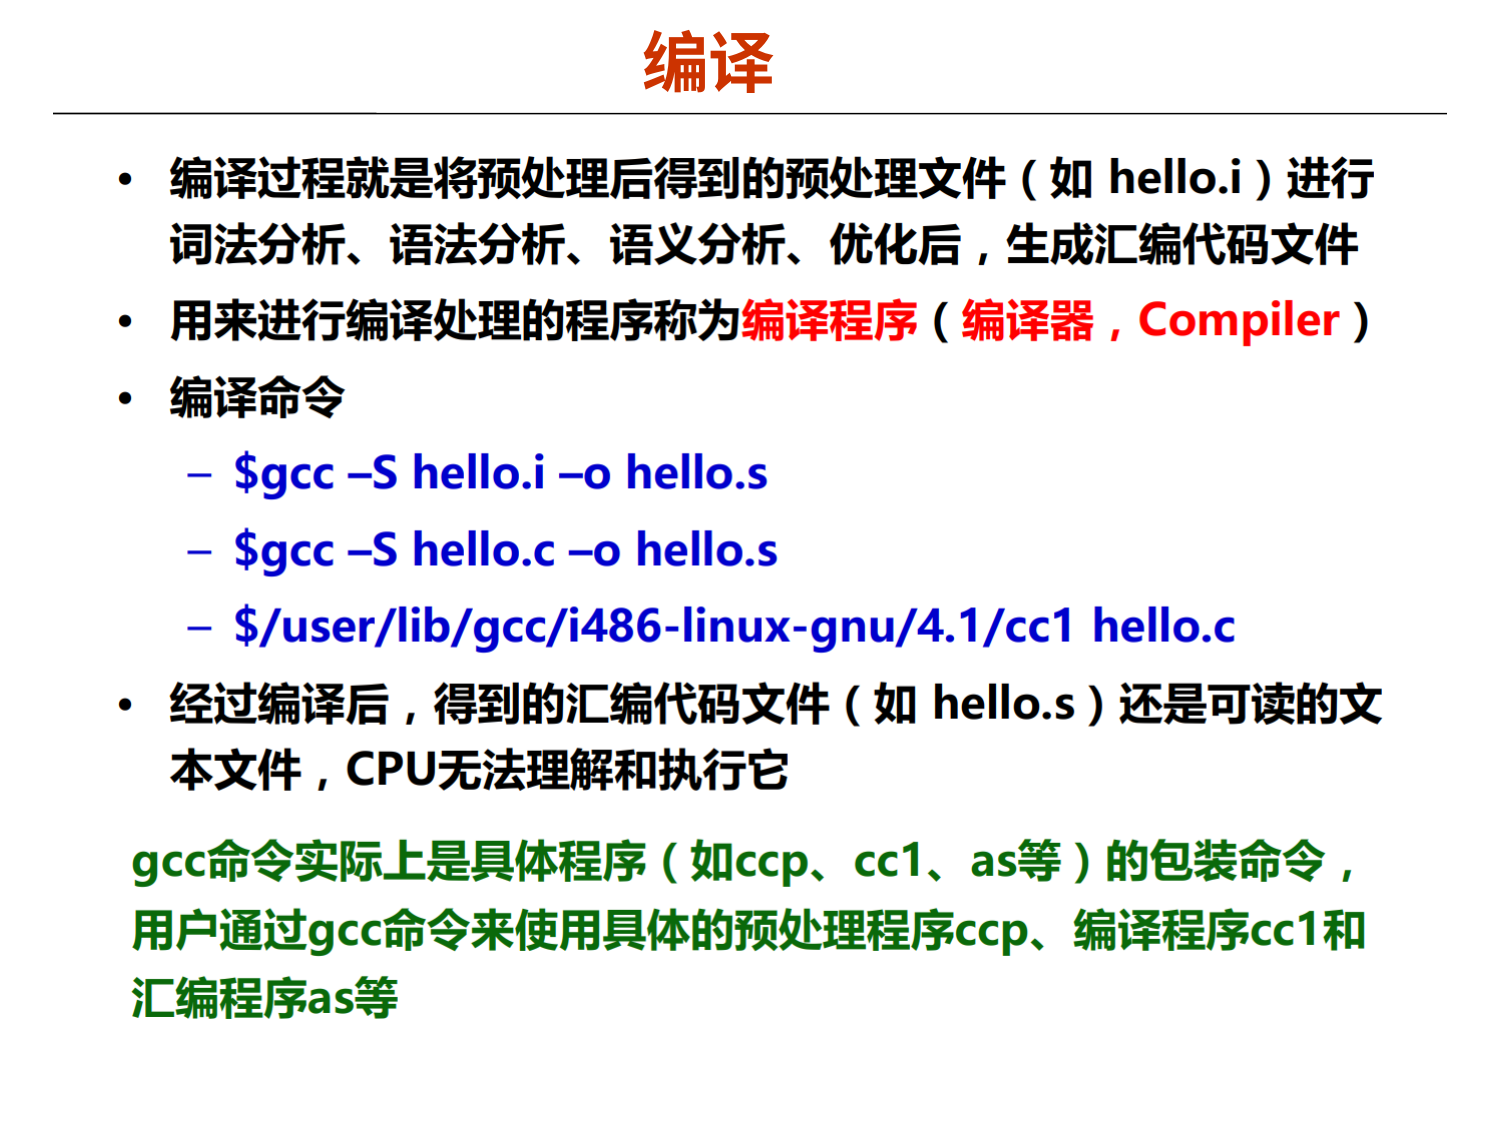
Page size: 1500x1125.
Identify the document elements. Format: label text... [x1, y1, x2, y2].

picture [97, 139, 1403, 1042]
title 编译 [173, 15, 1245, 138]
